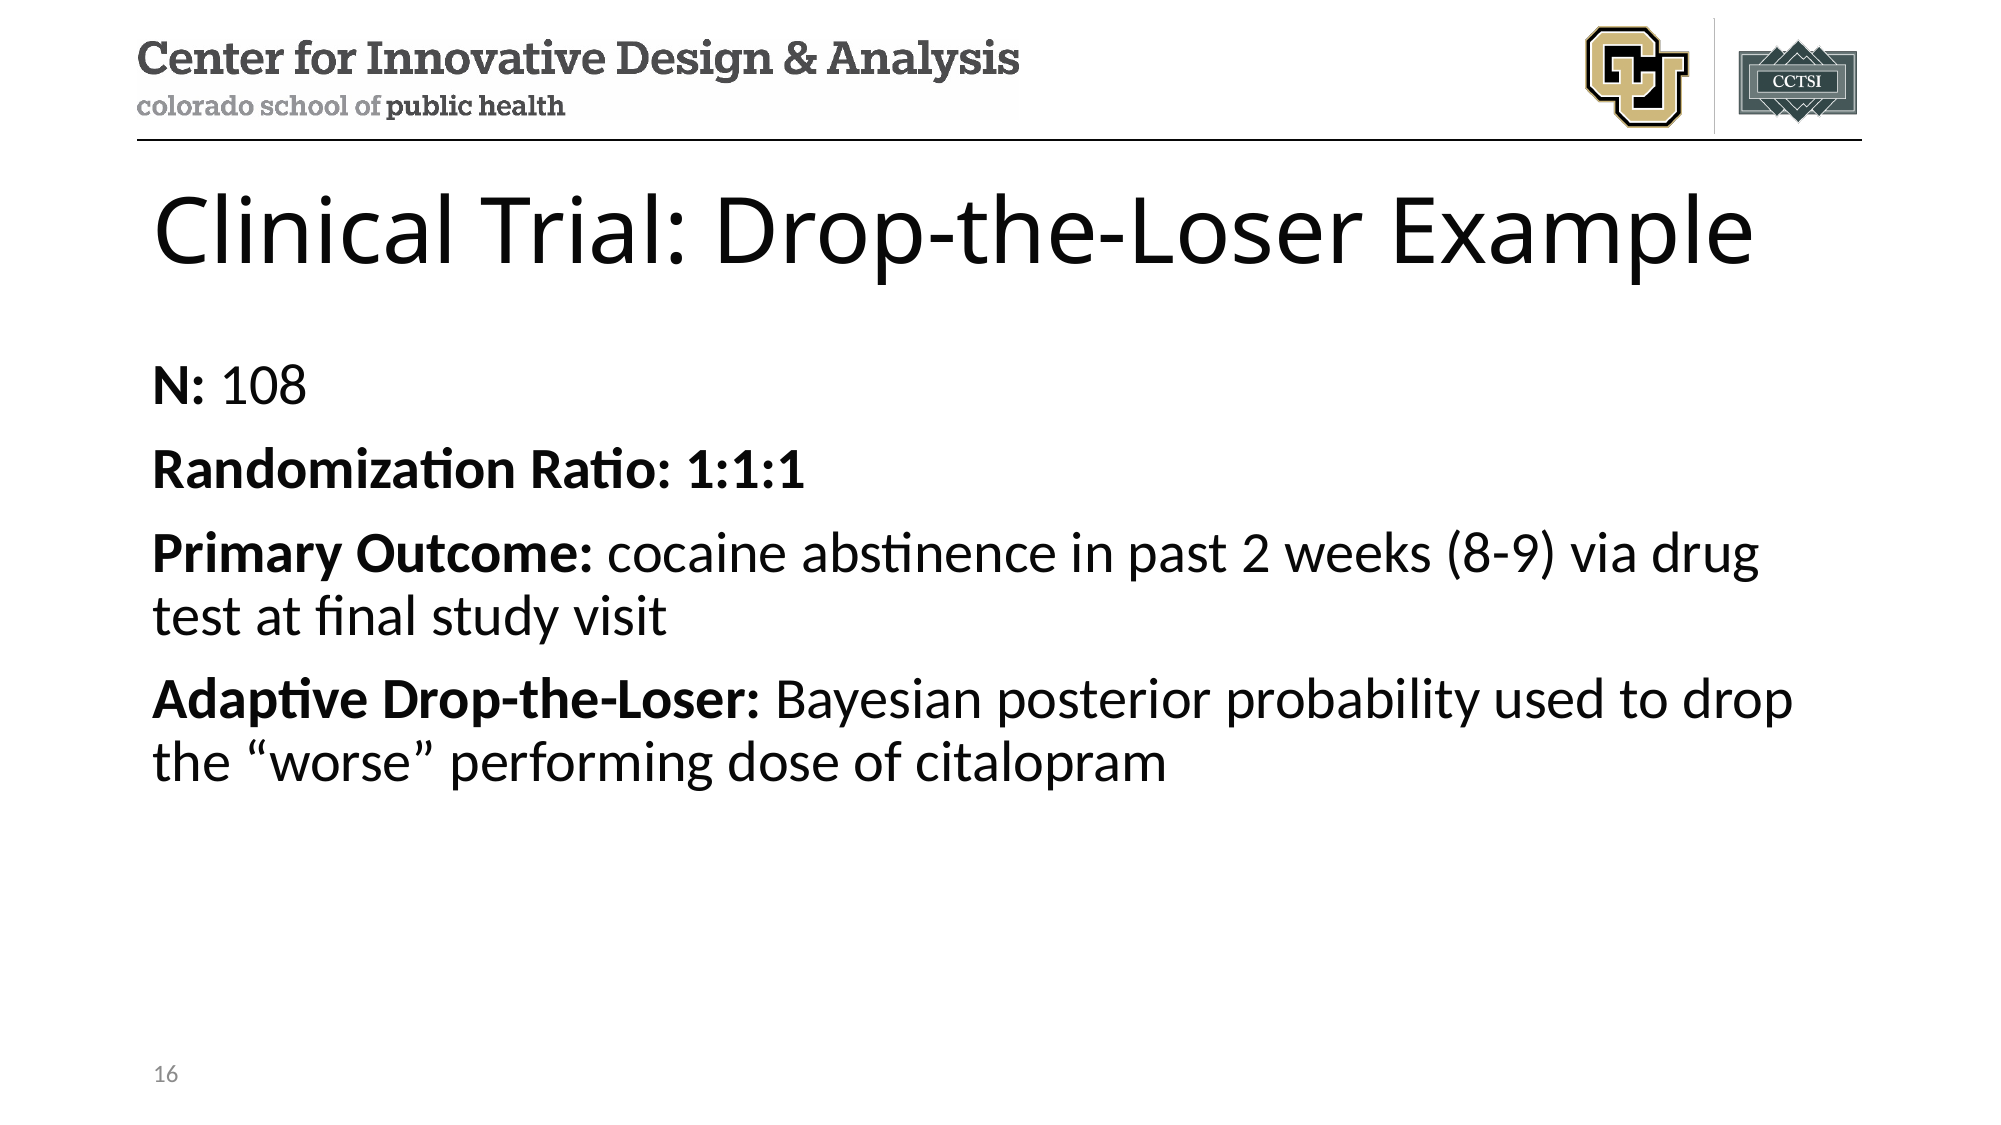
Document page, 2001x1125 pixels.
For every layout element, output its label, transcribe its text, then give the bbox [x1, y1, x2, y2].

picture [1584, 17, 1857, 134]
title Clinical Trial: Drop-the-Loser Example [137, 150, 1863, 318]
slide_number 16 [138, 1042, 589, 1103]
list N: 108 Randomization Ratio: 1:1:1 Primary Outcome: cocaine abstinence in past 2 weeks (8-9) via drug test at final study visit Adaptive Drop-the-Loser: Bayesian posterior probability used to drop the “worse” performing dose of citalopram [137, 347, 1863, 1014]
picture [137, 39, 1019, 120]
